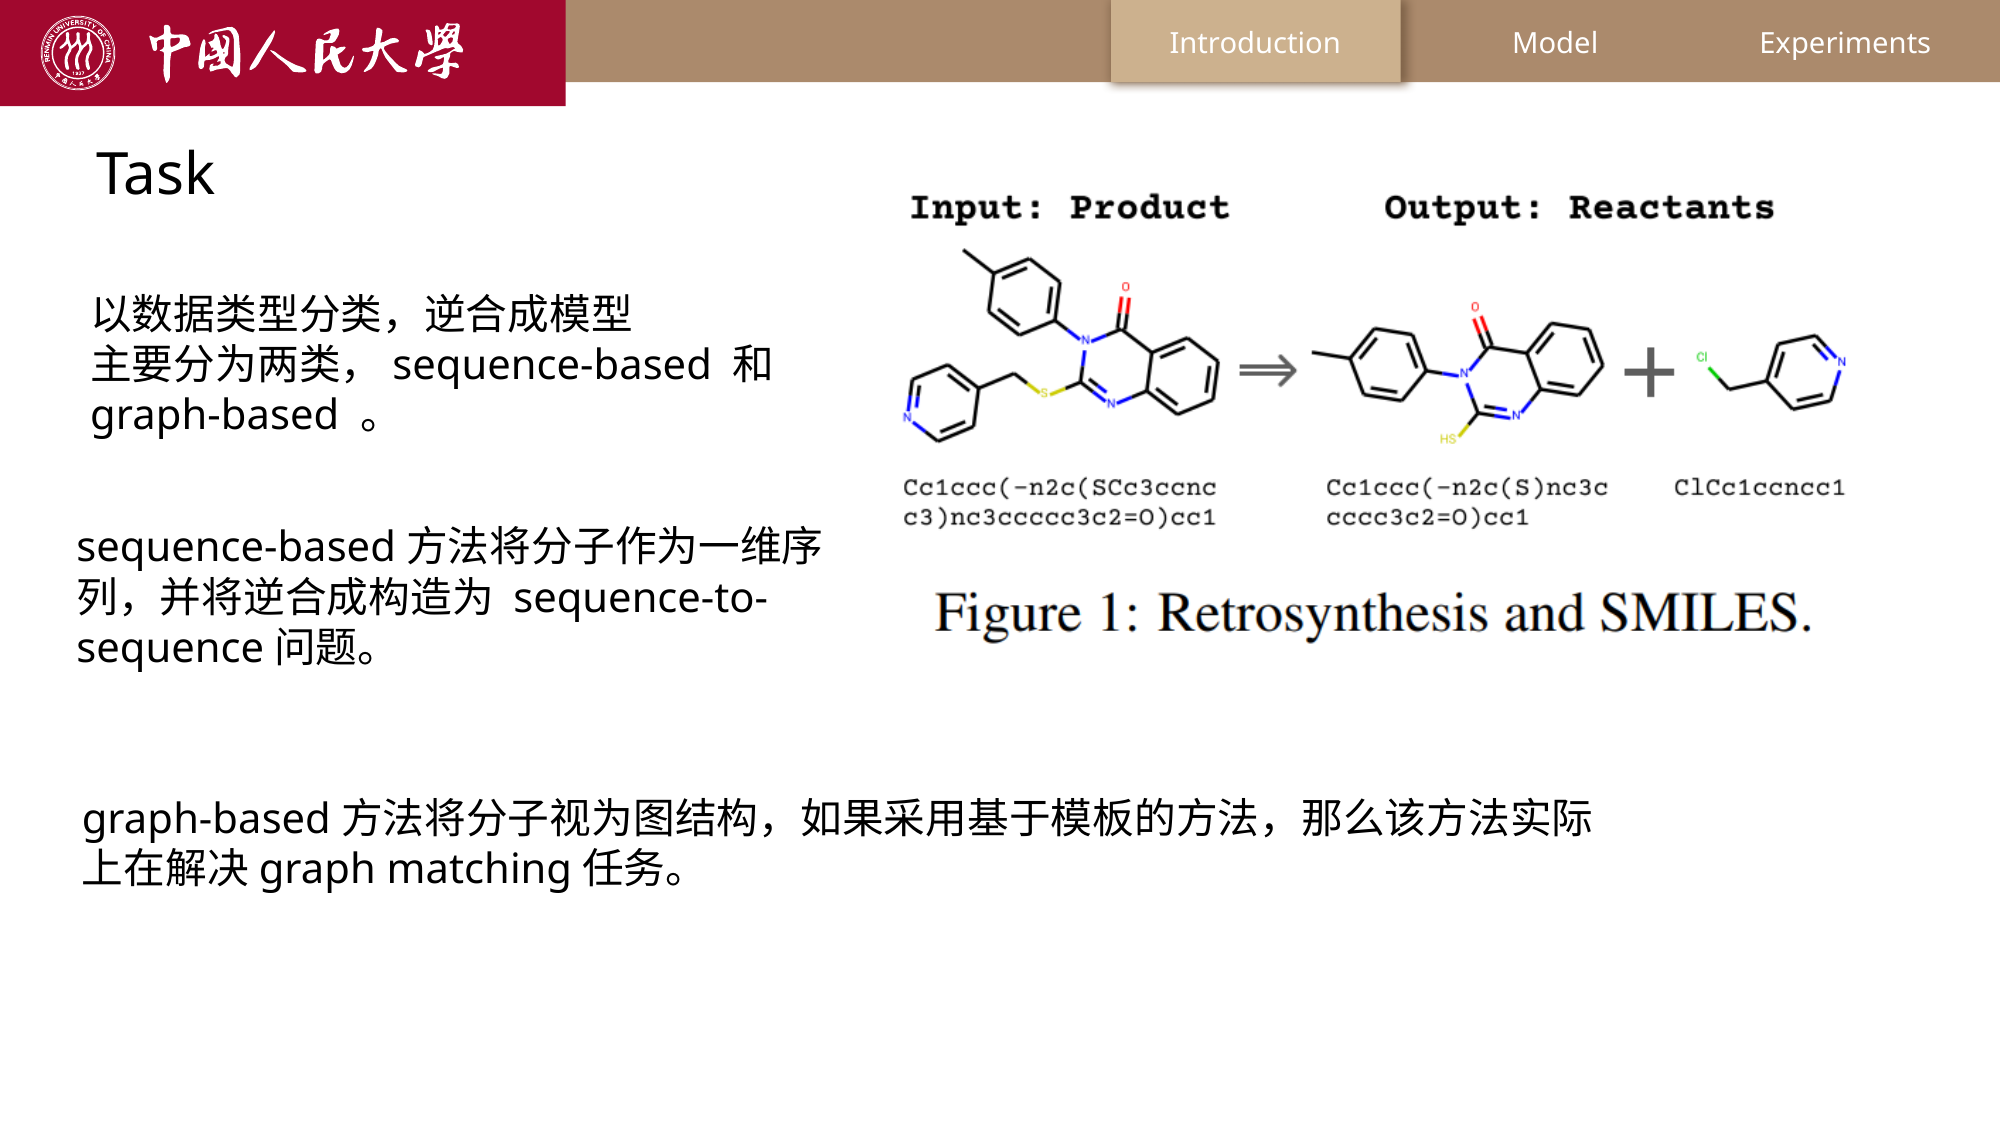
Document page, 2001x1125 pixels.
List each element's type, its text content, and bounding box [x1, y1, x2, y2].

text_box 以数据类型分类，逆合成模型 主要分为两类，sequence-based 和 graph-based 。 [75, 280, 879, 446]
picture [879, 162, 1871, 665]
text_box Introduction [1116, 16, 1395, 67]
text_box sequence-based方法将分子作为一维序列，并将逆合成构造为 sequence-to-sequence问题。 [61, 512, 873, 678]
text_box Experiments [1708, 16, 1983, 67]
text_box [0, 0, 567, 107]
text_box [40, 15, 116, 91]
text_box [567, 0, 1103, 83]
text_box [149, 22, 464, 84]
text_box [1416, 0, 2000, 83]
text_box [1110, 0, 1402, 83]
text_box graph-based方法将分子视为图结构，如果采用基于模板的方法，那么该方法实际上在解决graph matching任务。 [67, 784, 1611, 900]
text_box Model [1424, 16, 1686, 67]
text_box Task [81, 129, 1144, 214]
